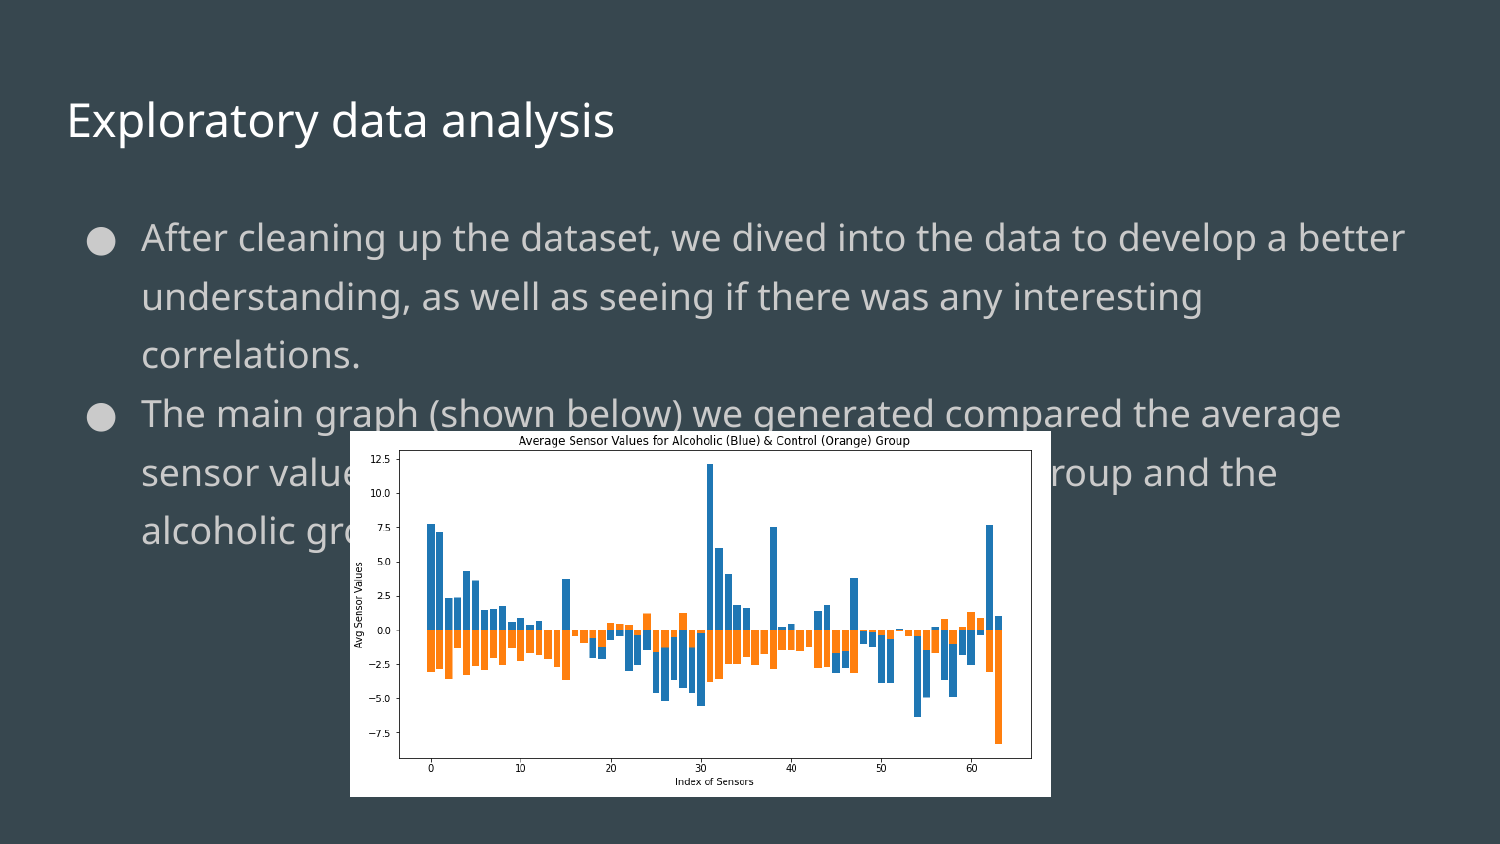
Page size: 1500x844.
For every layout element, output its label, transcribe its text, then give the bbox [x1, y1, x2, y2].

picture [350, 430, 1051, 798]
list After cleaning up the dataset, we dived into the data to develop a better understanding, as well as seeing if there was any interesting correlations. The main graph (shown below) we generated compared the average sensor values of each sensor, between the control group and the alcoholic group. [51, 189, 1449, 750]
title Exploratory data analysis [51, 72, 1449, 167]
